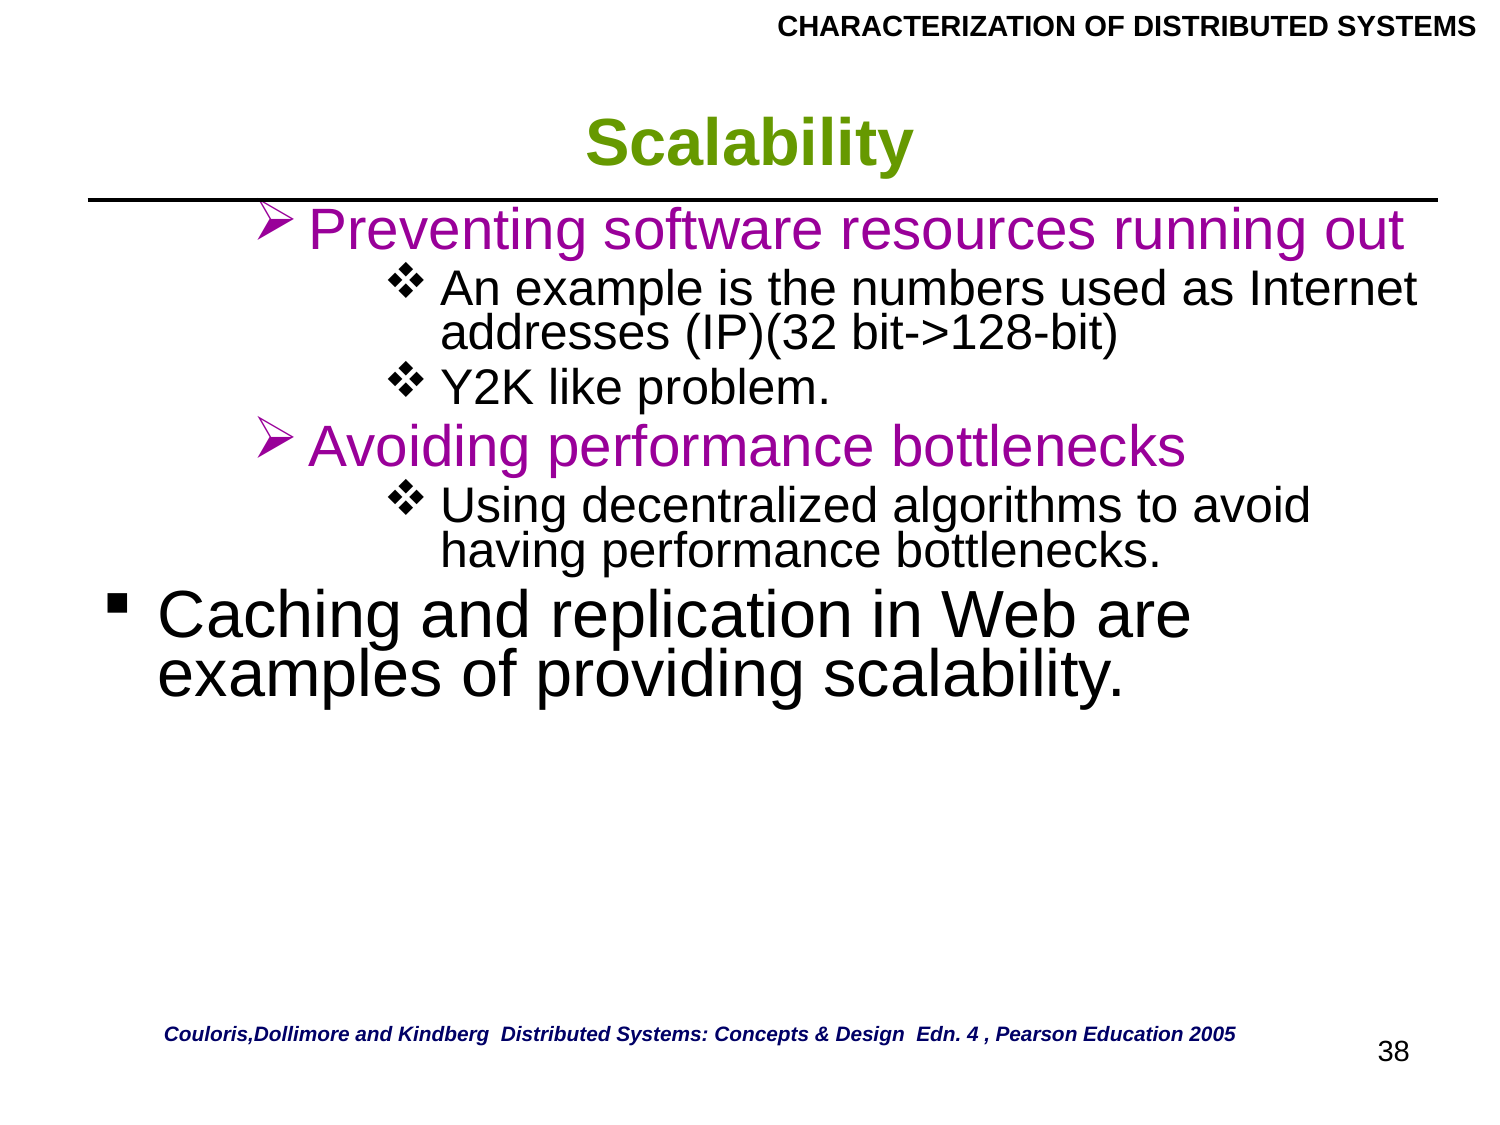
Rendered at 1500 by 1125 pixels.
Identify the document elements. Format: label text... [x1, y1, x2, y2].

table_header Preventing software resources running out An example is the numbers used as Internet addresses (IP)(32 bit->128-bit) Y2K like problem. Avoiding performance bottlenecks Using decentralized algorithms to avoid having performance bottlenecks. Caching and replication in Web are examples of providing scalability. [88, 202, 1438, 750]
text_box Couloris,Dollimore and Kindberg Distributed Systems: Concepts & Design Edn. 4 , Pearson Education 2005 [99, 1012, 1300, 1090]
slide_number 38 [1074, 1024, 1426, 1103]
text_box CHARACTERIZATION OF DISTRIBUTED SYSTEMS [762, 0, 1492, 50]
title Scalability [74, 37, 1426, 241]
